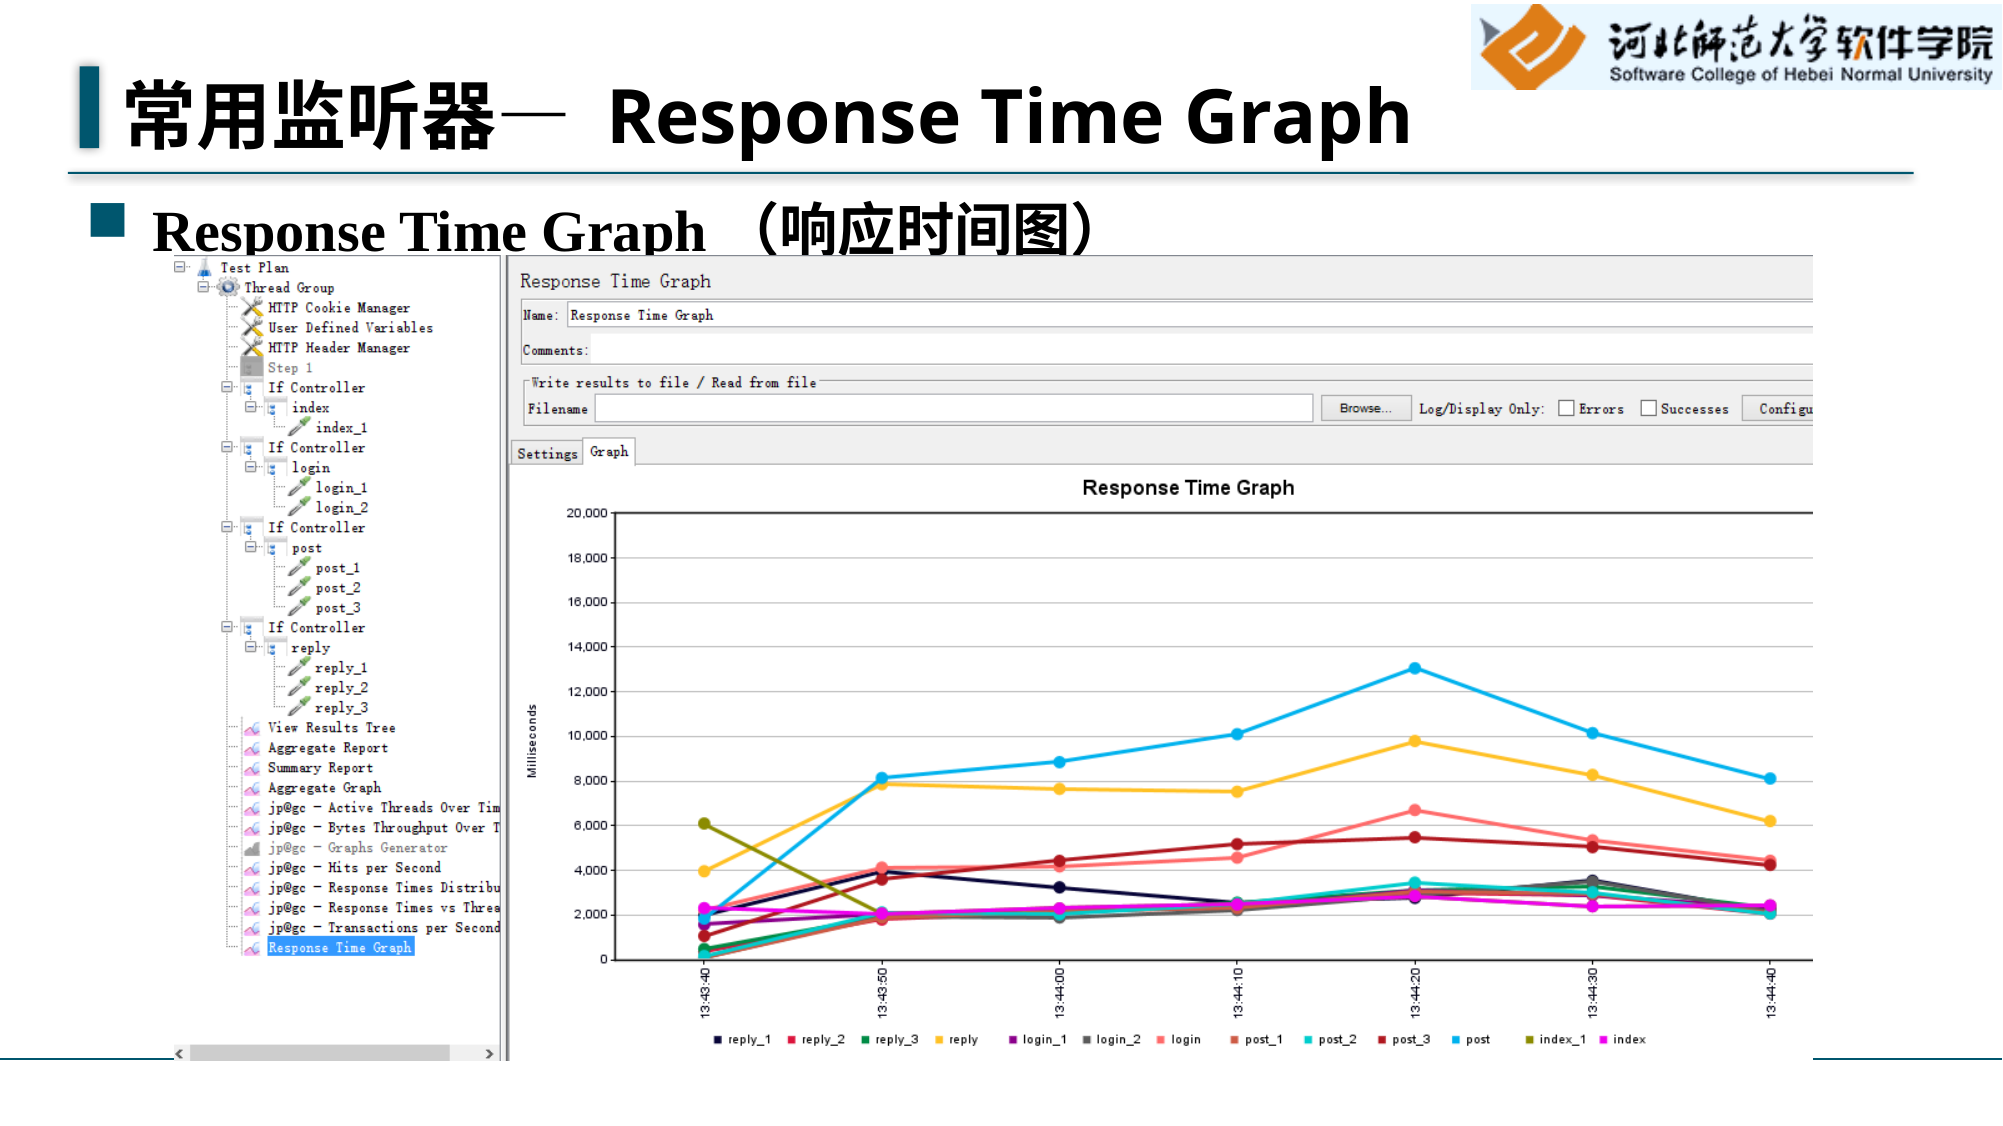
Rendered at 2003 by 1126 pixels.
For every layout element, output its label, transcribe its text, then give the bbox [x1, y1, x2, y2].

picture [1471, 4, 2002, 90]
picture [173, 254, 1814, 1062]
title 常用监听器— Response Time Graph [103, 66, 1462, 148]
list Response Time Graph（响应时间图） [67, 148, 1870, 977]
